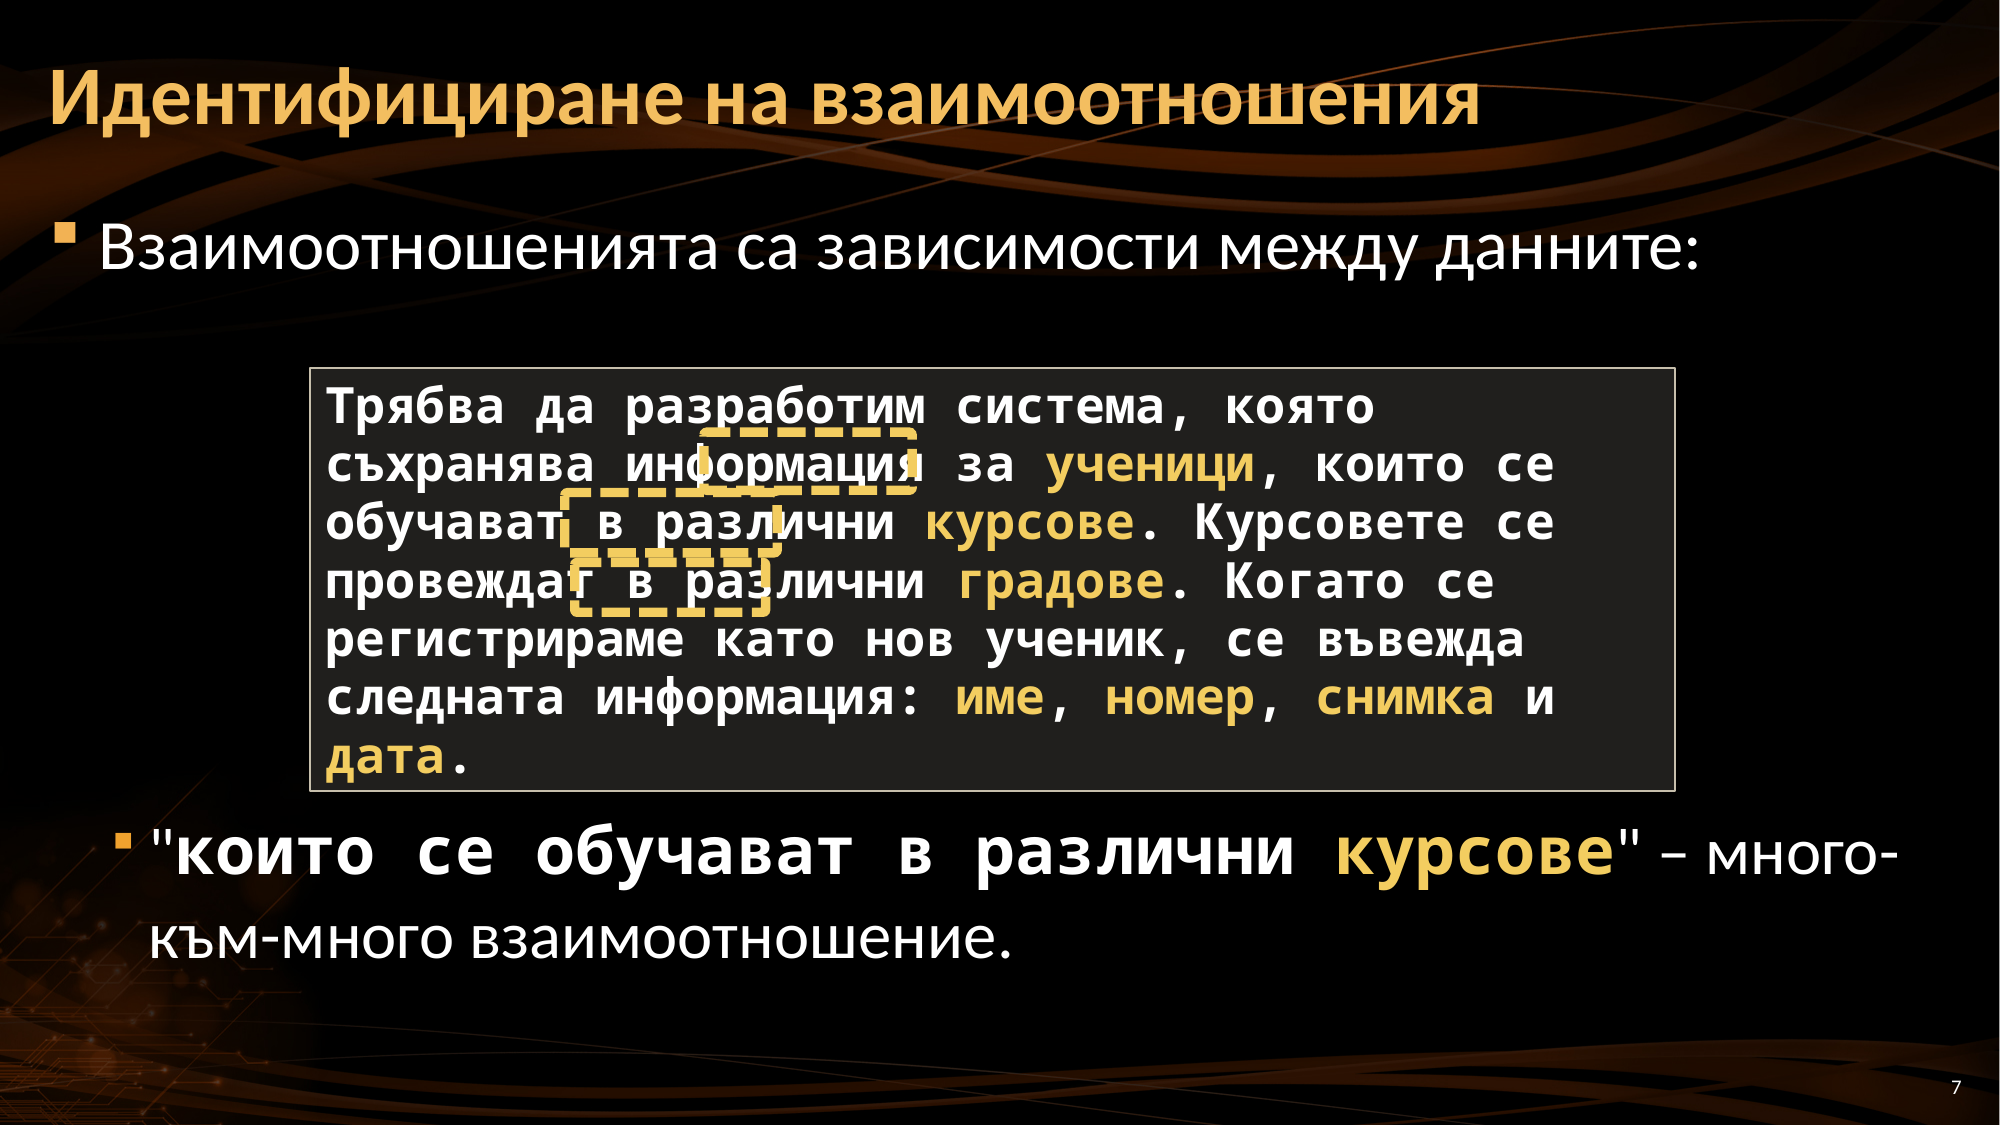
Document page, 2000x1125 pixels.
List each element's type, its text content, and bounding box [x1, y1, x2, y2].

picture [0, 0, 2000, 1125]
text_box [702, 431, 914, 492]
text_box [573, 561, 767, 614]
list Взаимоотношенията са зависимости между данните: "които се обучават в различни курсове" – много-към-много взаимоотношение. [31, 188, 1968, 1103]
text_box Трябва да разработим система, която съхранява информация за ученици, които се обучават в различни курсове. Курсовете се провеждат в различни градове. Когато се регистрираме като нов ученик, се въвежда следната информация: име, номер, снимка и дата. [310, 367, 1675, 791]
title Идентифициране на взаимоотношения [30, 6, 1602, 189]
text_box [563, 491, 779, 554]
